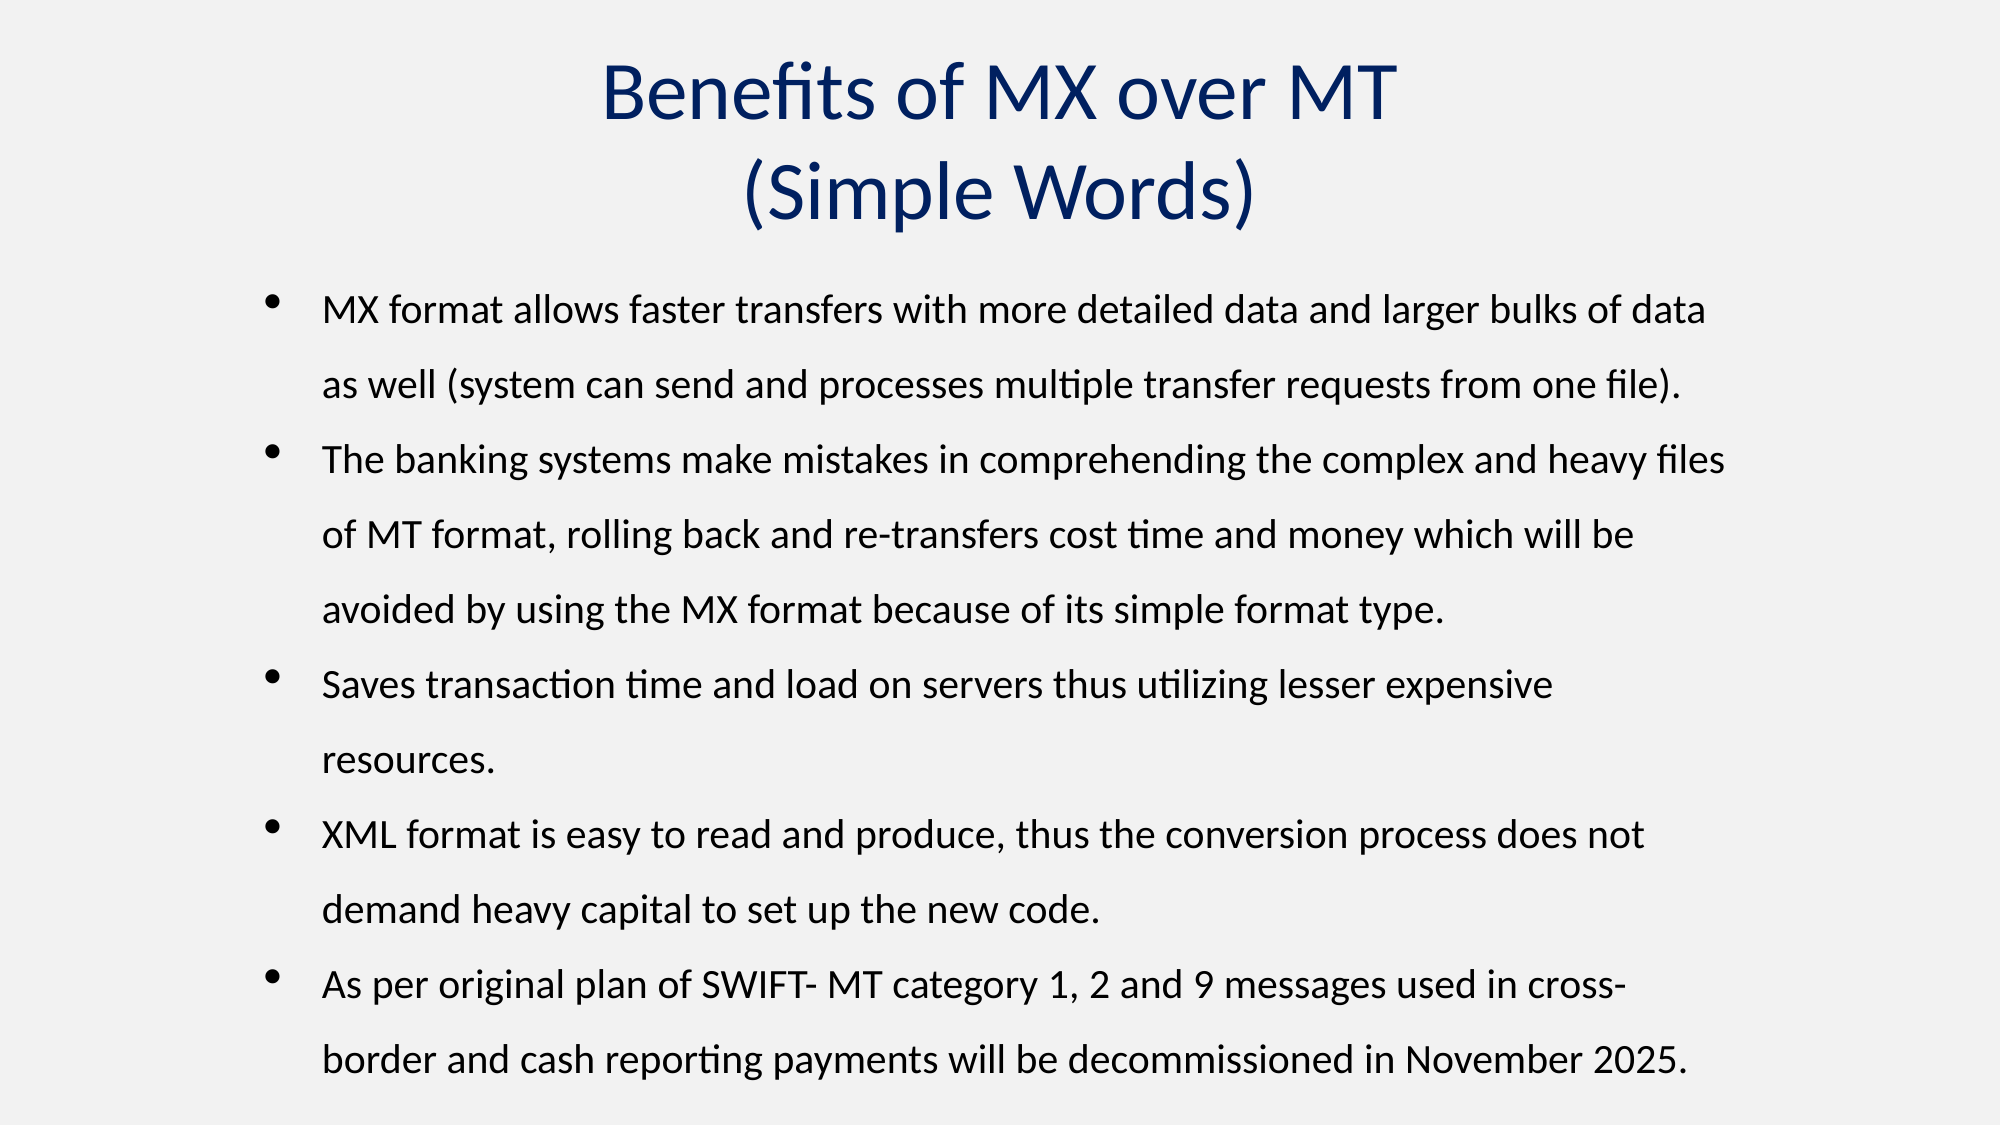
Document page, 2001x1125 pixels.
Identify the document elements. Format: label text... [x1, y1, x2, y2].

text_box MX format allows faster transfers with more detailed data and larger bulks of data as well (system can send and processes multiple transfer requests from one file). The banking systems make mistakes in comprehending the complex and heavy files of MT format, rolling back and re-transfers cost time and money which will be avoided by using the MX format because of its simple format type. Saves transaction time and load on servers thus utilizing lesser expensive resources. XML format is easy to read and produce, thus the conversion process does not demand heavy capital to set up the new code. As per original plan of SWIFT- MT category 1, 2 and 9 messages used in cross-border and cash reporting payments will be decommissioned in November 2025. [250, 249, 1750, 1090]
text_box Benefits of MX over MT (Simple Words) [586, 28, 1414, 244]
